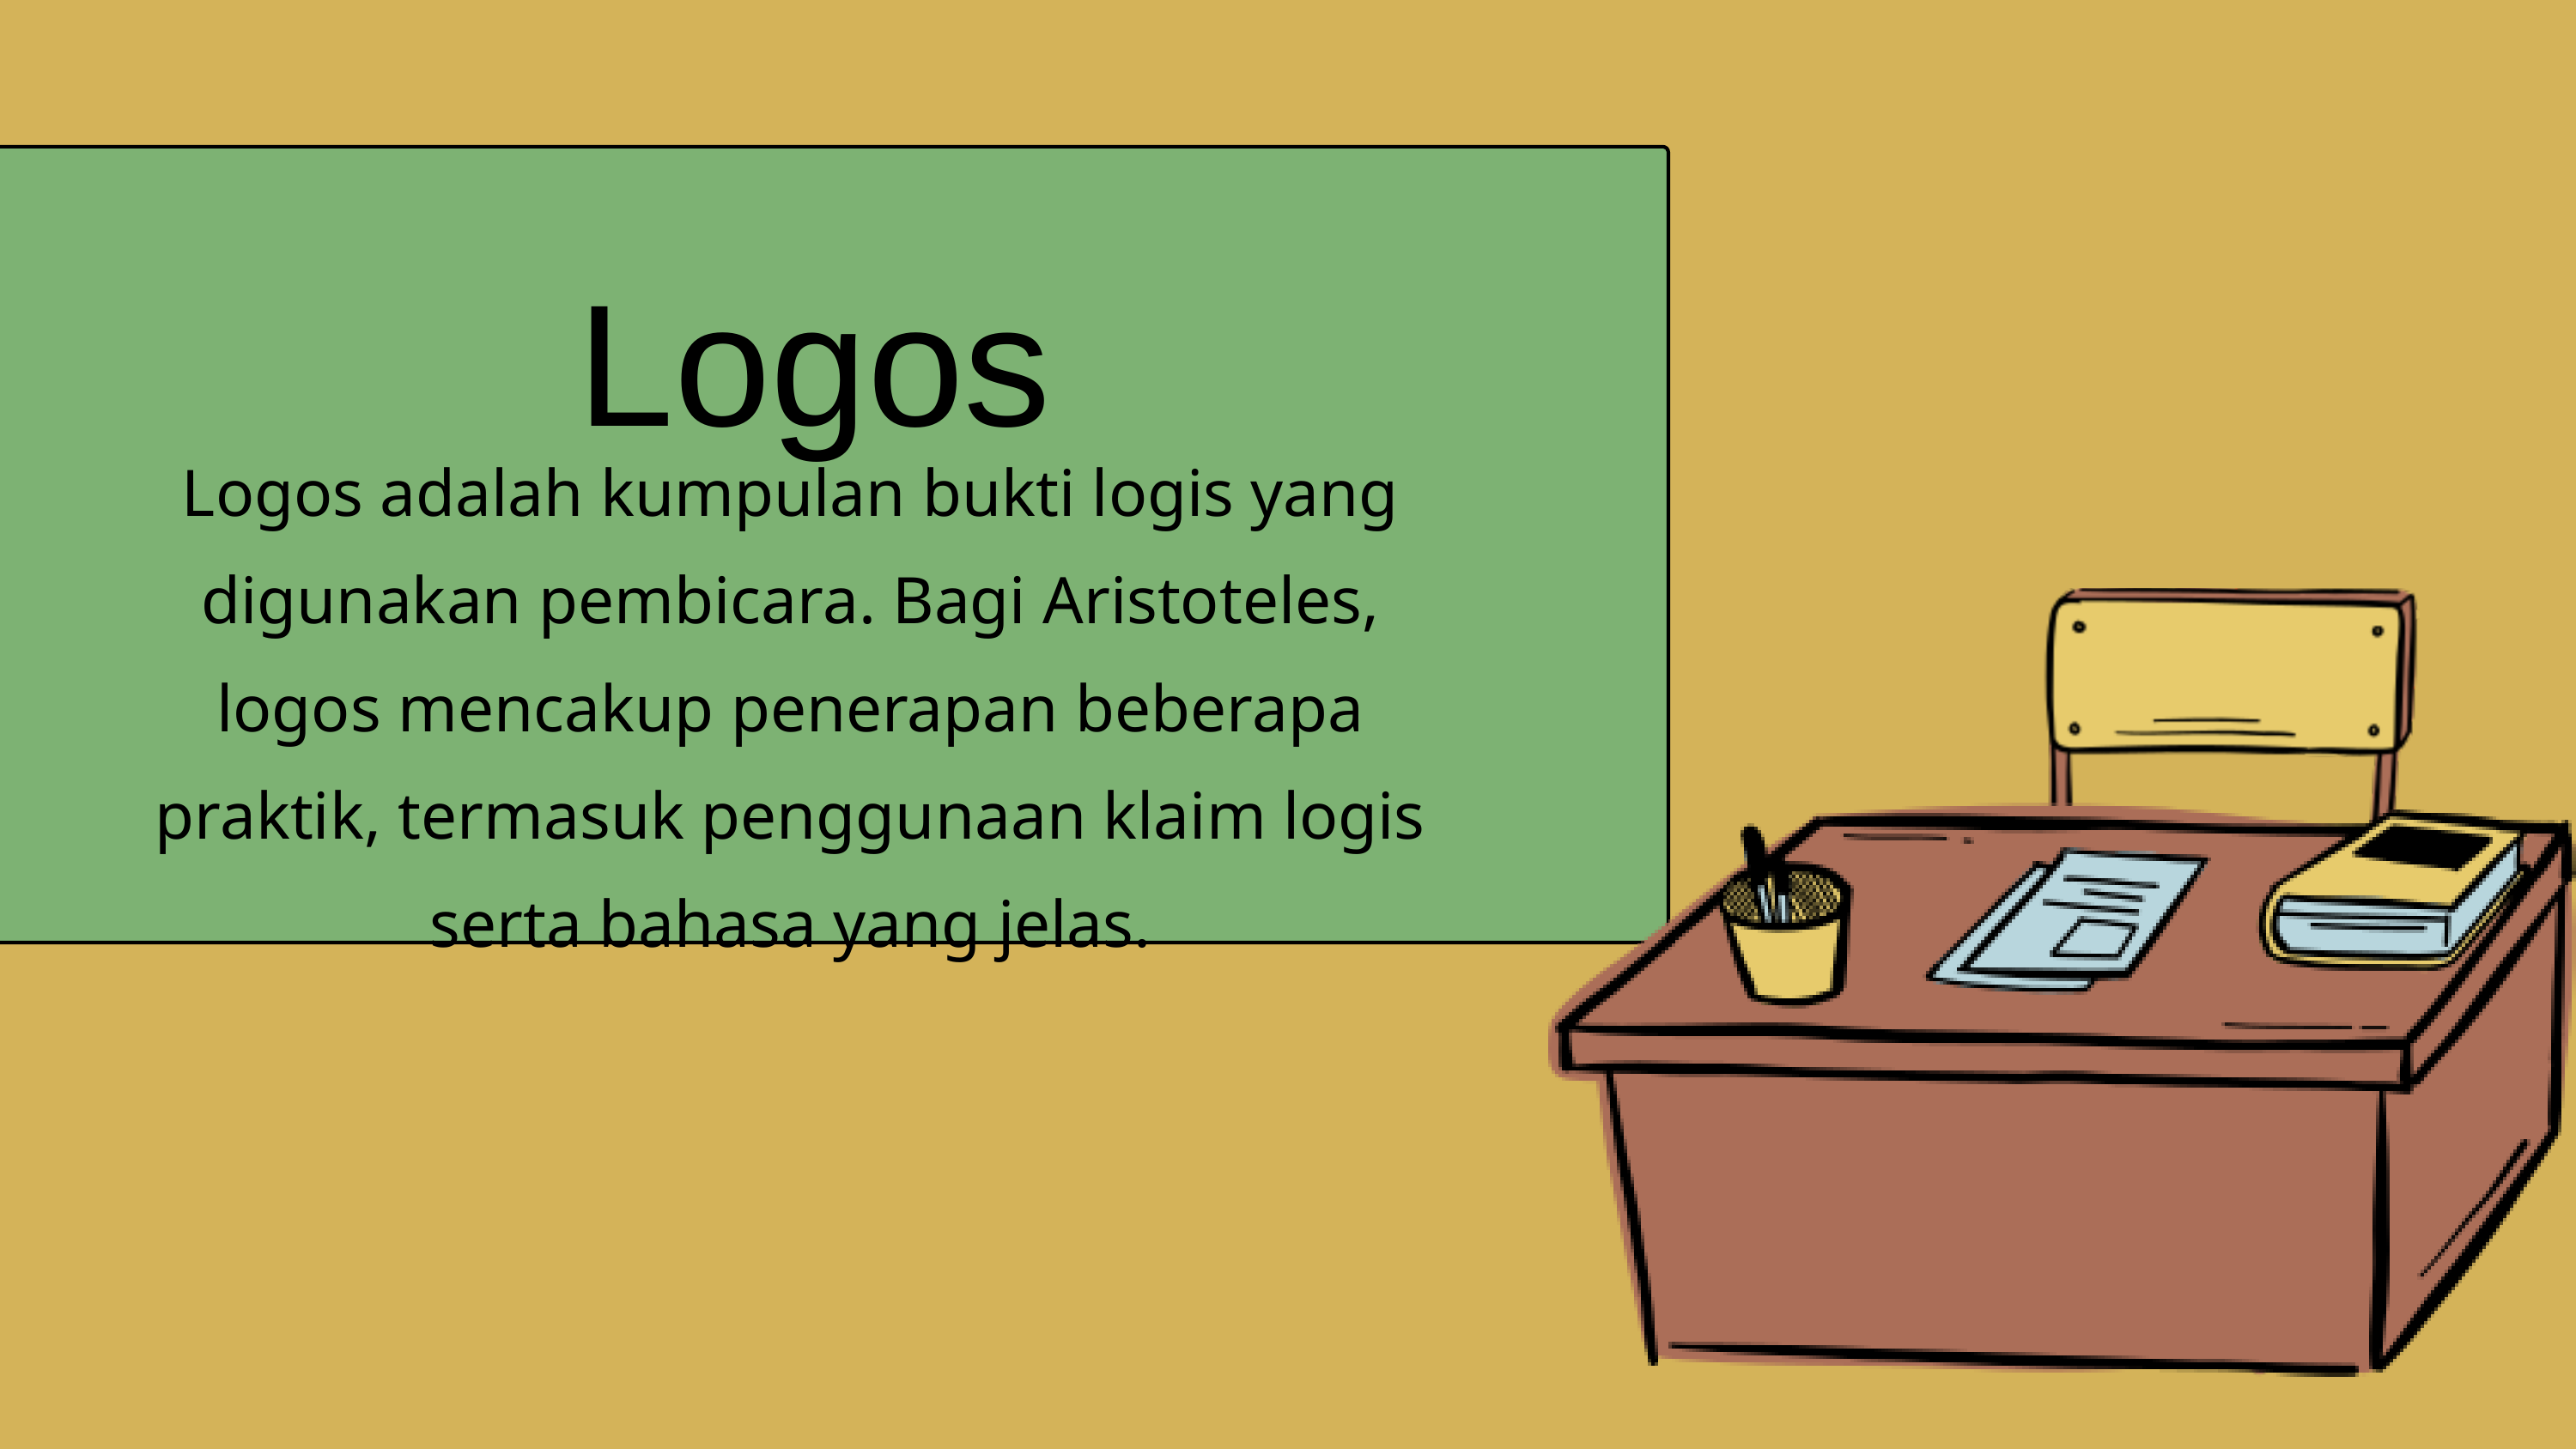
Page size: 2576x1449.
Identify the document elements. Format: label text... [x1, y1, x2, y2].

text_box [1547, 587, 2576, 1377]
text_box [0, 144, 1671, 945]
text_box Logos adalah kumpulan bukti logis yang digunakan pembicara. Bagi Aristoteles, logos mencakup penerapan beberapa praktik, termasuk penggunaan klaim logis serta bahasa yang jelas. [115, 955, 1467, 961]
